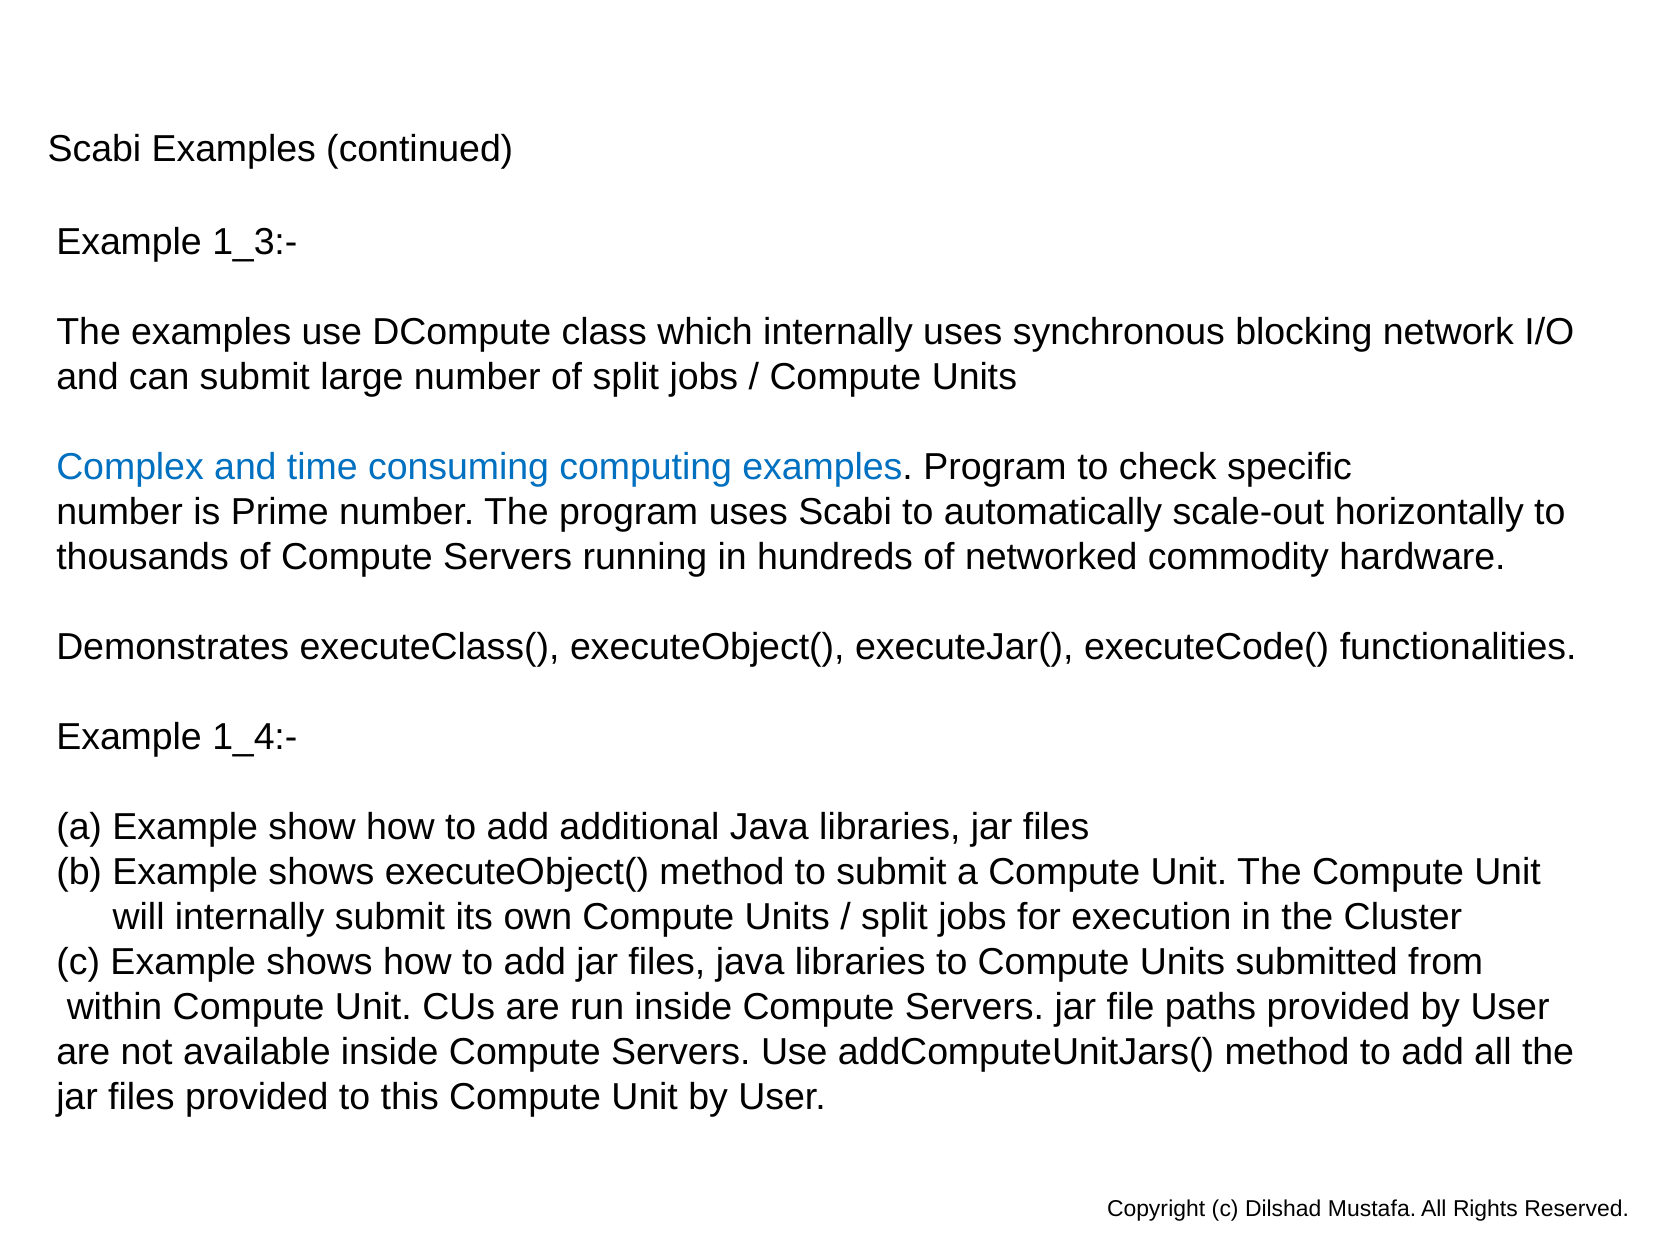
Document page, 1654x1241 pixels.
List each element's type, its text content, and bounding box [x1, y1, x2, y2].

text_box Example 1_3:- The examples use DCompute class which internally uses synchronous blocking network I/O and can submit large number of split jobs / Compute Units Complex and time consuming computing examples. Program to check specific number is Prime number. The program uses Scabi to automatically scale-out horizontally to thousands of Compute Servers running in hundreds of networked commodity hardware. Demonstrates executeClass(), executeObject(), executeJar(), executeCode() functionalities. Example 1_4:- (a) Example show how to add additional Java libraries, jar files (b) Example shows executeObject() method to submit a Compute Unit. The Compute Unit will internally submit its own Compute Units / split jobs for execution in the Cluster (c) Example shows how to add jar files, java libraries to Compute Units submitted from within Compute Unit. CUs are run inside Compute Servers. jar file paths provided by User are not available inside Compute Servers. Use addComputeUnitJars() method to add all the jar files provided to this Compute Unit by User. [41, 209, 1612, 1206]
text_box Copyright (c) Dilshad Mustafa. All Rights Reserved. [1092, 1186, 1645, 1229]
text_box Scabi Examples (continued) [32, 116, 529, 176]
